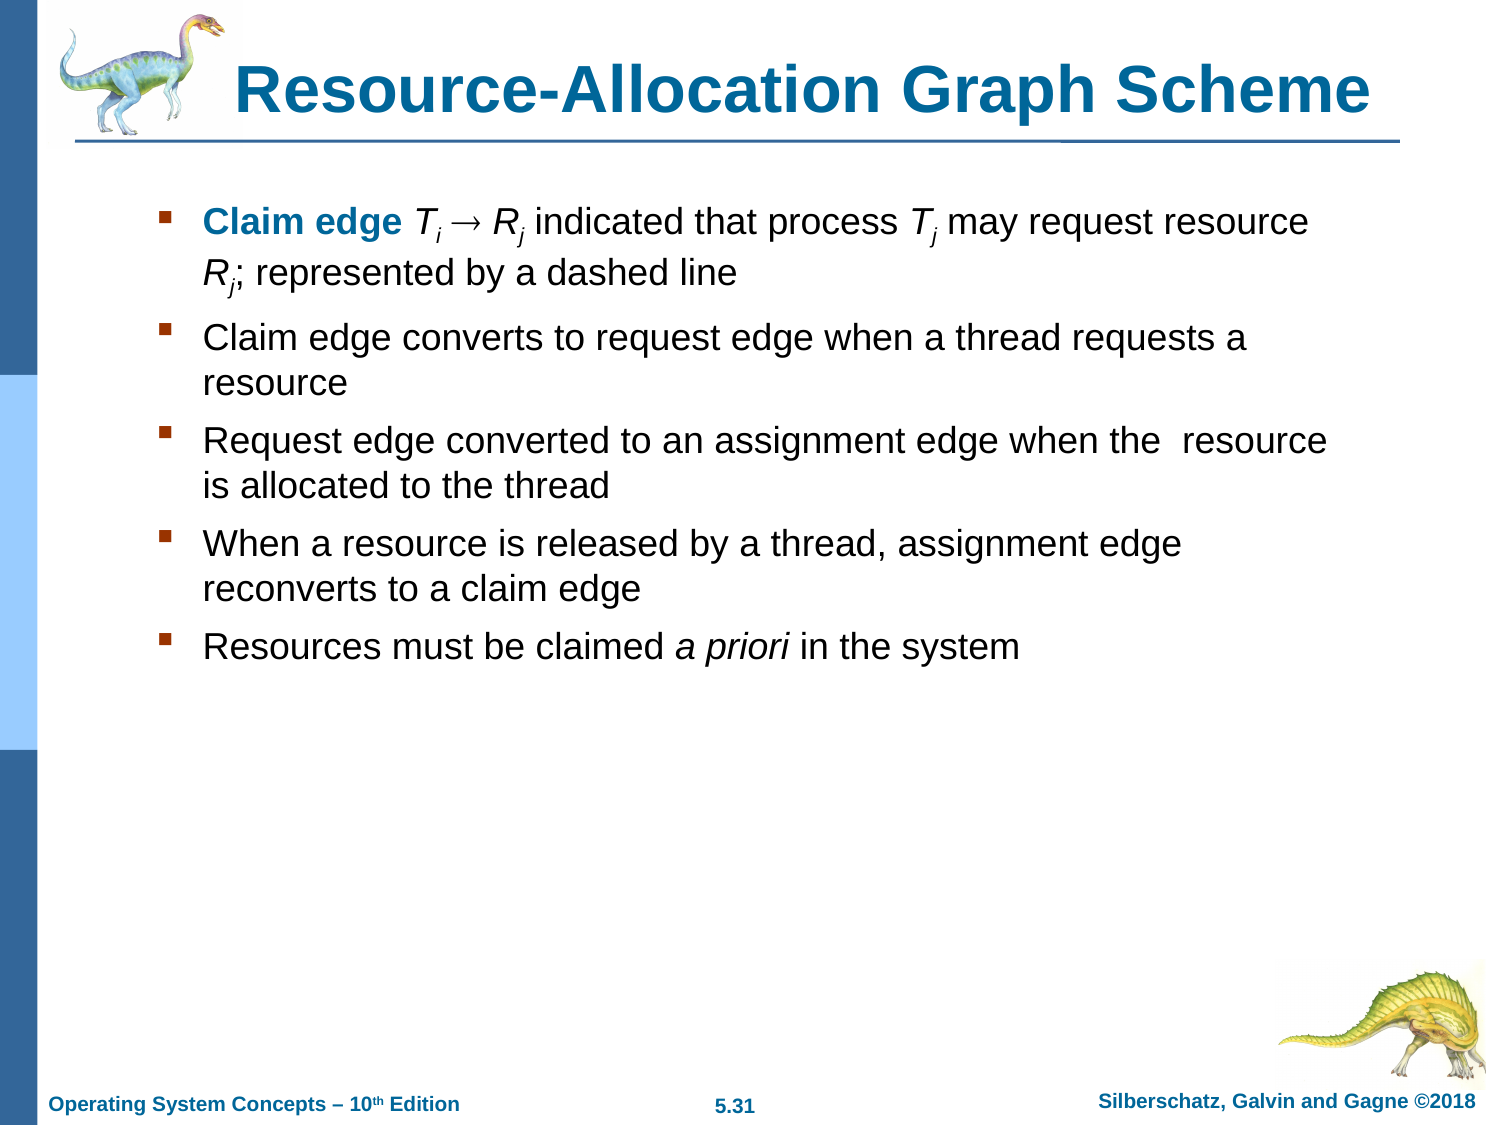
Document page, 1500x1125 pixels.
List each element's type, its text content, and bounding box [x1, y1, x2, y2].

picture [1275, 959, 1486, 1090]
title Resource-Allocation Graph Scheme [161, 38, 1446, 134]
list Claim edge Ti  Rj indicated that process Tj may request resource Rj; represented by a dashed line Claim edge converts to request edge when a thread requests a resource Request edge converted to an assignment edge when the resource is allocated to the thread When a resource is released by a thread, assignment edge reconverts to a claim edge Resources must be claimed a priori in the system [140, 189, 1365, 925]
picture [46, 0, 243, 149]
